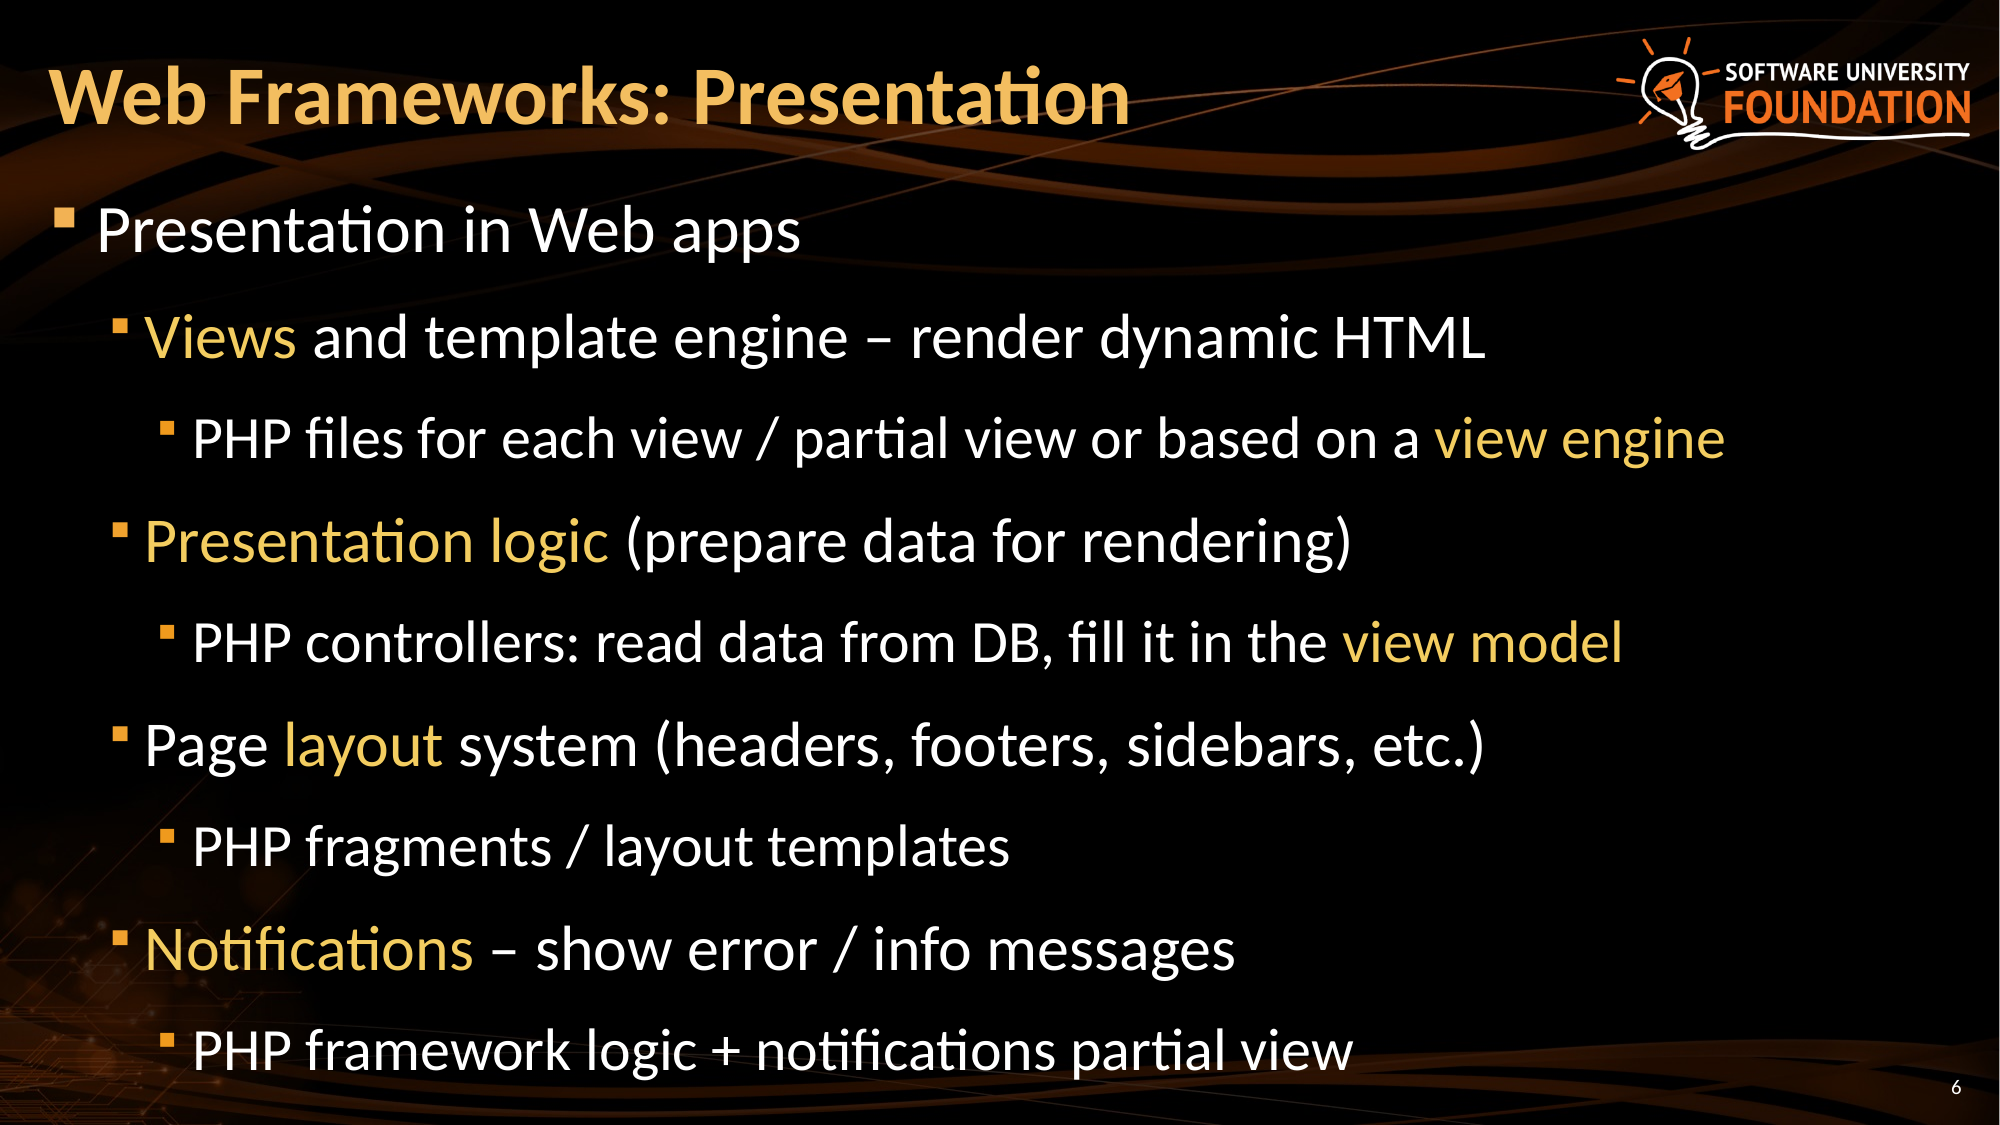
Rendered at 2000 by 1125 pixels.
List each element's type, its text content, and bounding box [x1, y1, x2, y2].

list Presentation in Web apps Views and template engine – render dynamic HTML PHP files for each view / partial view or based on a view engine Presentation logic (prepare data for rendering) PHP controllers: read data from DB, fill it in the view model Page layout system (headers, footers, sidebars, etc.) PHP fragments / layout templates Notifications – show error / info messages PHP framework logic + notifications partial view [31, 174, 1968, 1089]
picture [0, 0, 2000, 1125]
title Web Frameworks: Presentation [30, 6, 1602, 189]
slide_number 6 [1897, 1089, 1968, 1103]
